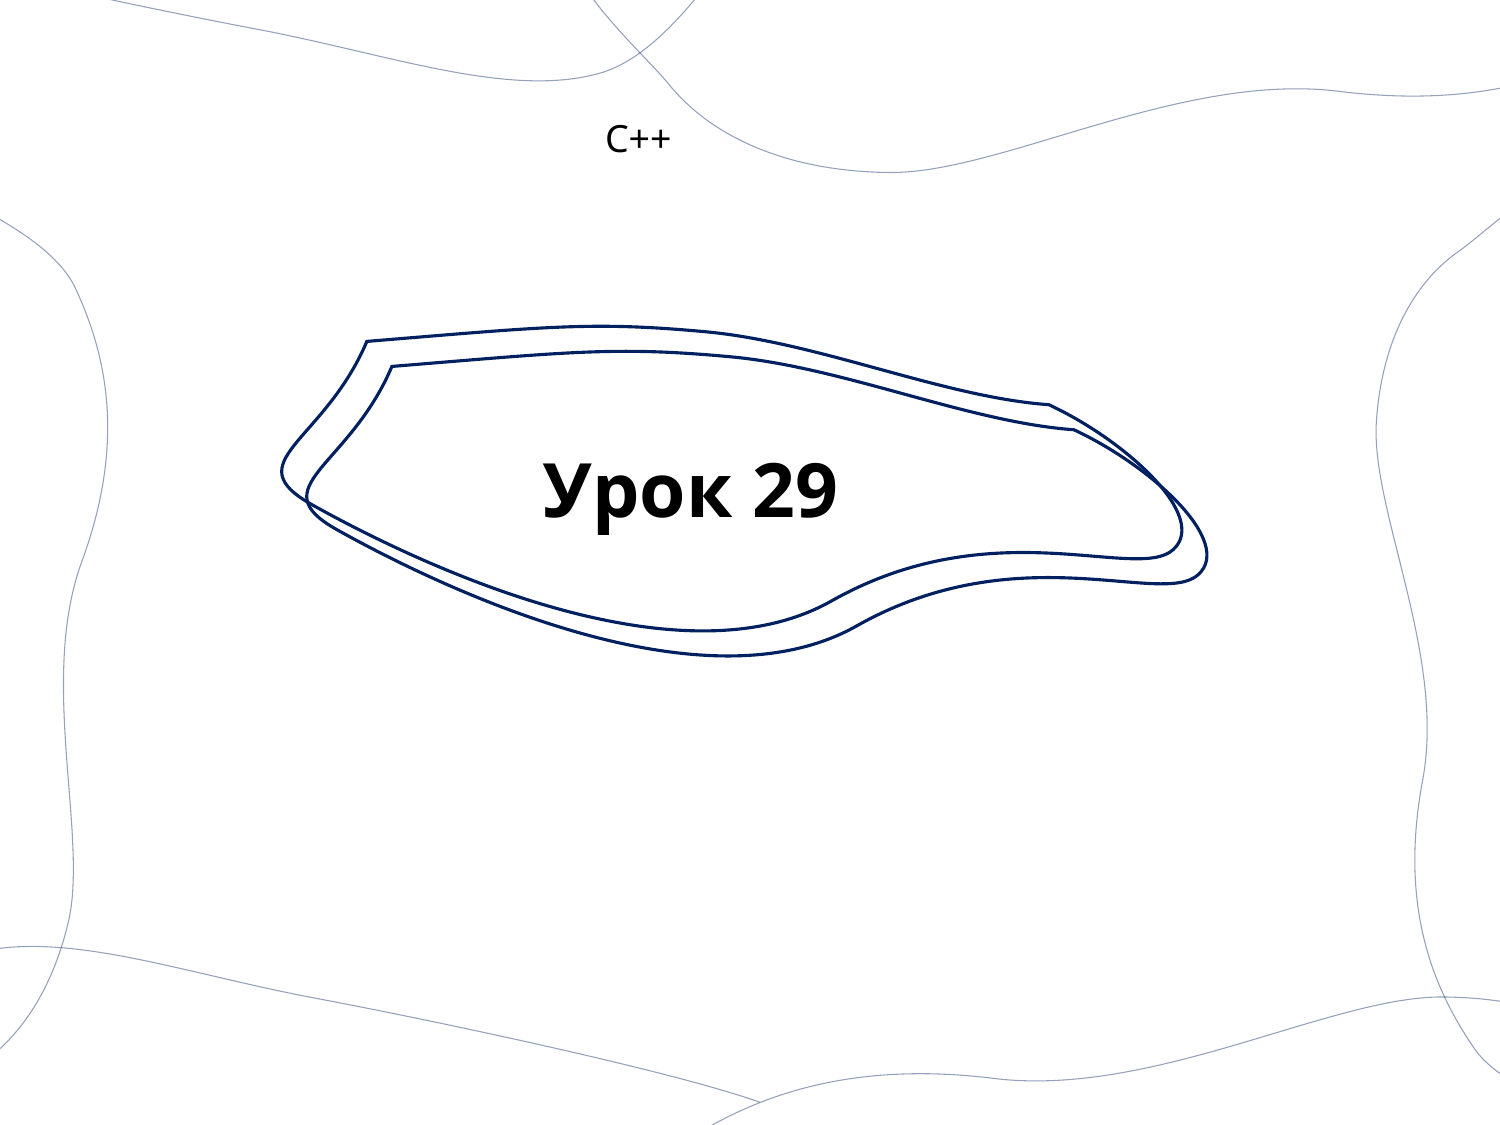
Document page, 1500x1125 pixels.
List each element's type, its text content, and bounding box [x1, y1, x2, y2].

text_box [592, 0, 1500, 174]
text_box [0, 218, 109, 947]
text_box [1375, 217, 1500, 1000]
text_box [0, 945, 761, 1125]
text_box [710, 995, 1500, 1125]
title Урок 29 [53, 149, 1329, 542]
text_box C++ [590, 108, 698, 168]
text_box [107, 0, 639, 82]
text_box [280, 325, 1161, 503]
text_box [305, 350, 1208, 657]
